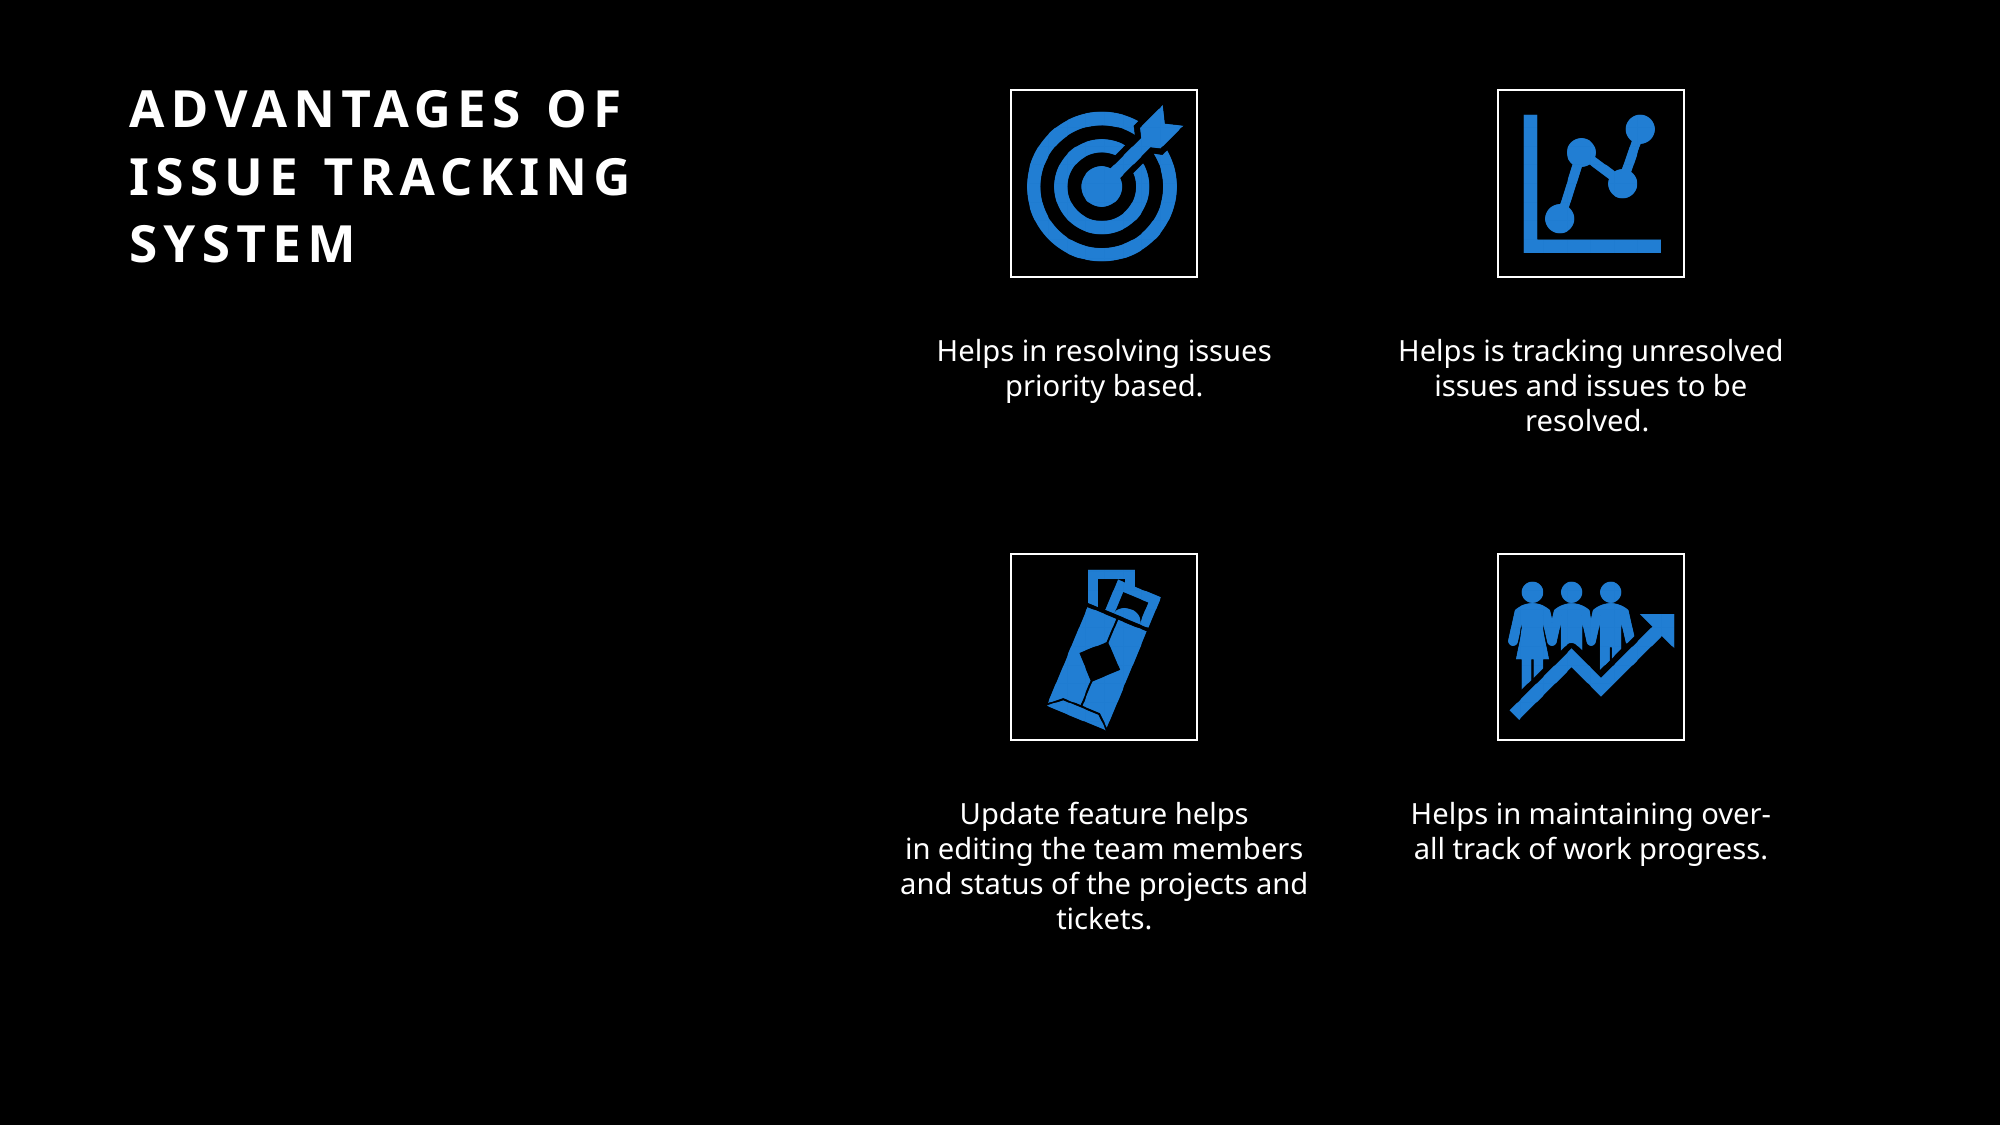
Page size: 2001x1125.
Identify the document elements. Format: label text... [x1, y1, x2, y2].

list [882, 41, 1813, 963]
title ADVANTAGES of ISSUE TRACKING SYSTEM [114, 61, 833, 281]
